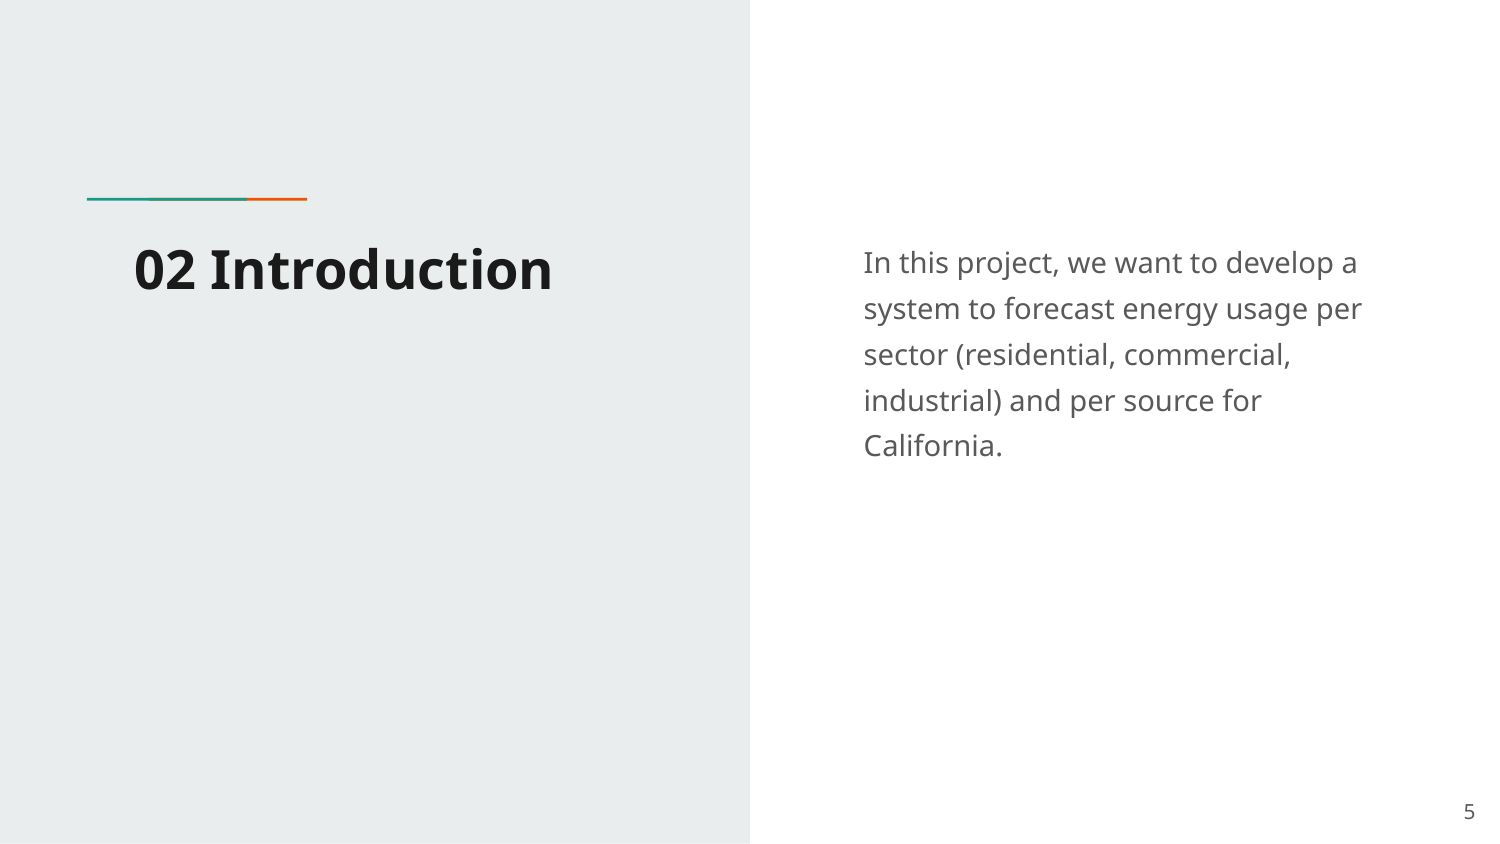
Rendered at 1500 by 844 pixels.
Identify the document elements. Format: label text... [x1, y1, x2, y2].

slide_number ‹#› [1400, 779, 1491, 844]
list In this project, we want to develop a system to forecast energy usage per sector (residential, commercial, industrial) and per source for California. [848, 221, 1403, 719]
title 02 Introduction [119, 216, 662, 494]
